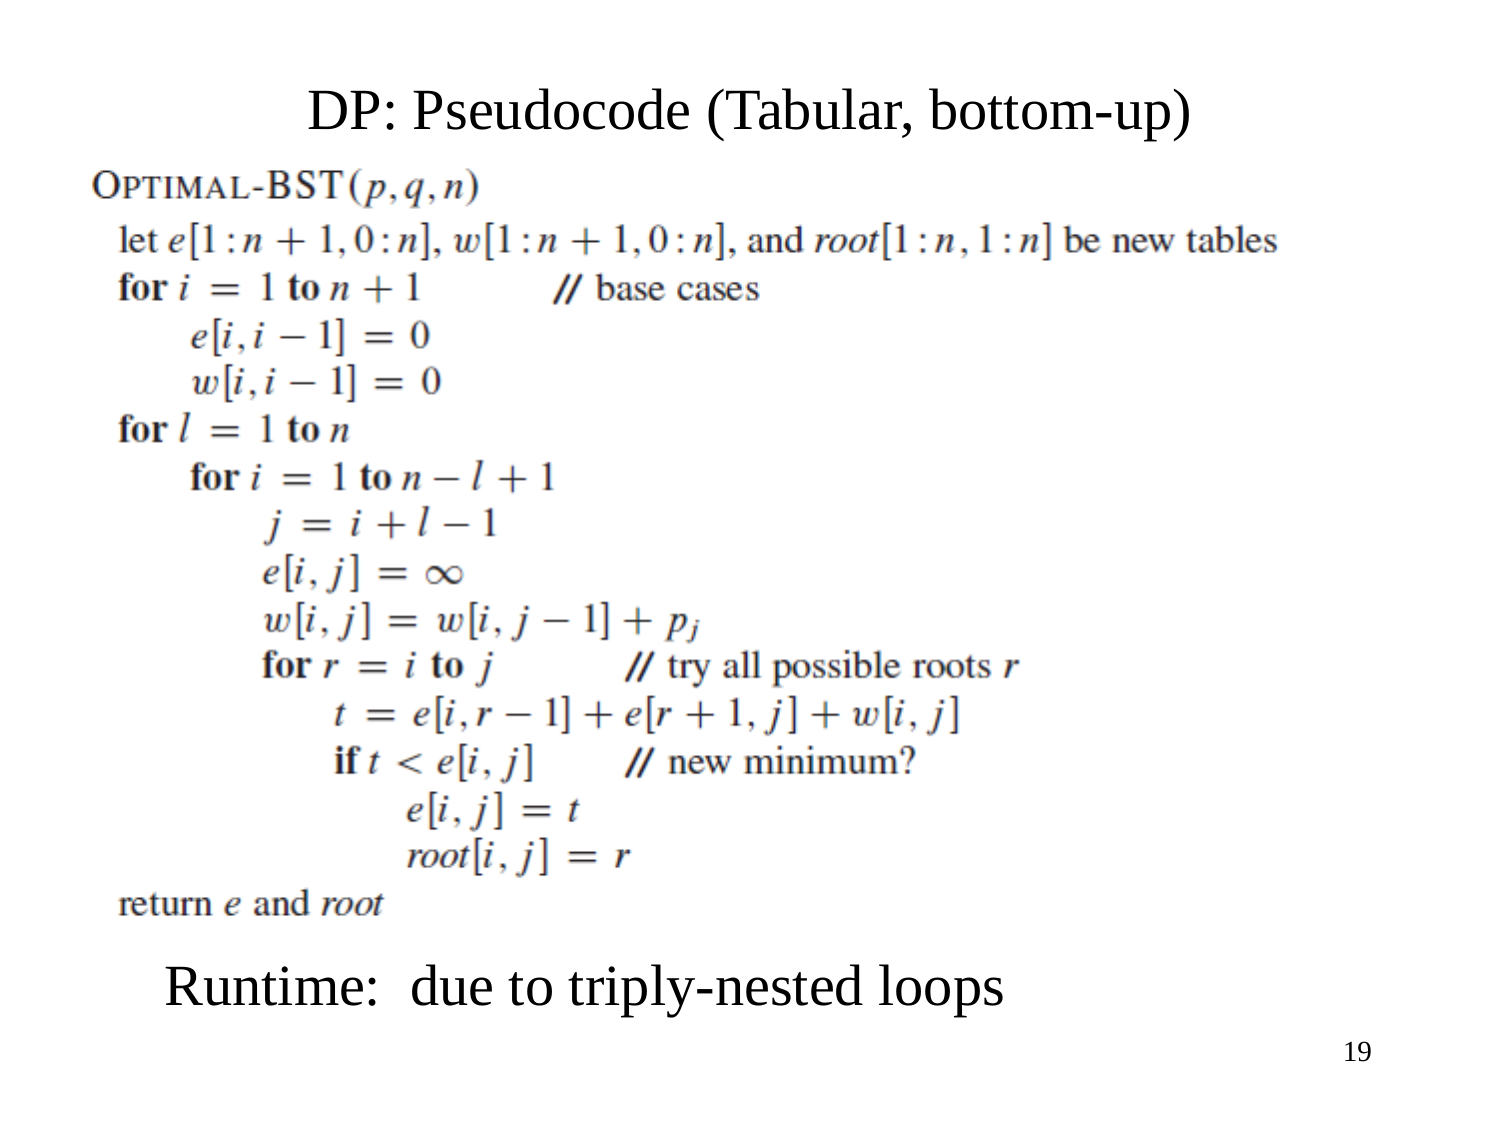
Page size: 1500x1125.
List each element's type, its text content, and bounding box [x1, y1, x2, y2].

title DP: Pseudocode (Tabular, bottom-up) [112, 62, 1388, 150]
picture [75, 155, 1425, 934]
slide_number 19 [1074, 1025, 1388, 1100]
